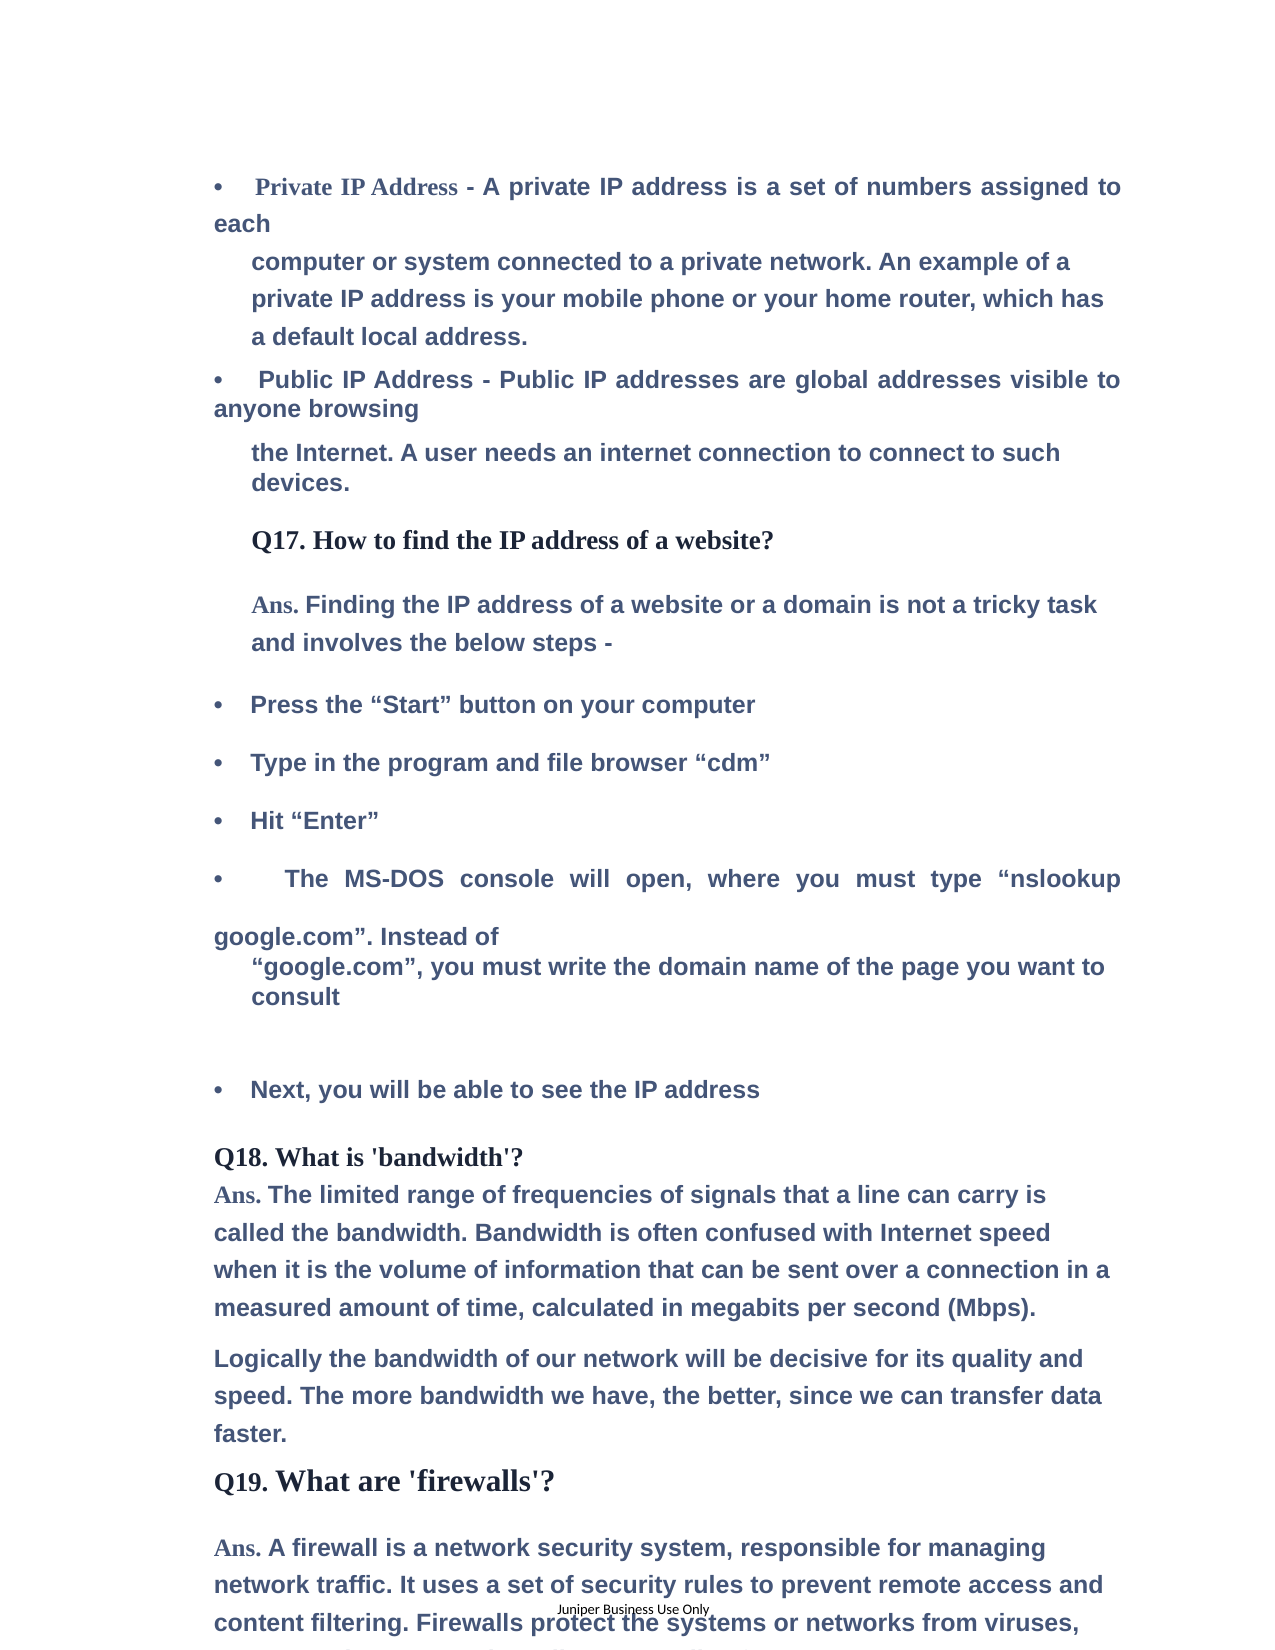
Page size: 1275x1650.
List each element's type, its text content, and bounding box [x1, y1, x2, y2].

text_box • Private IP Address - A private IP address is a set of numbers assigned to each computer or system connected to a private network. An example of a private IP address is your mobile phone or your home router, which has a default local address. • Public IP Address - Public IP addresses are global addresses visible to anyone browsing the Internet. A user needs an internet connection to connect to such devices. Q17. How to find the IP address of a website? Ans. Finding the IP address of a website or a domain is not a tricky task and involves the below steps - • Press the “Start” button on your computer • Type in the program and file browser “cdm” • Hit “Enter” • The MS-DOS console will open, where you must type “nslookup google.com”. Instead of “google.com”, you must write the domain name of the page you want to consult • Next, you will be able to see the IP address Q18. What is 'bandwidth'? Ans. The limited range of frequencies of signals that a line can carry is called the bandwidth. Bandwidth is often confused with Internet speed when it is the volume of information that can be sent over a connection in a measured amount of time, calculated in megabits per second (Mbps). Logically the bandwidth of our network will be decisive for its quality and speed. The more bandwidth we have, the better, since we can transfer data faster. Q19. What are 'firewalls'? Ans. A firewall is a network security system, responsible for managing network traffic. It uses a set of security rules to prevent remote access and content filtering. Firewalls protect the systems or networks from viruses, worms, malware, etc. Firewalls are usually of two types - [146, 162, 1123, 1389]
text_box Juniper Business Use Only [557, 1600, 717, 1619]
